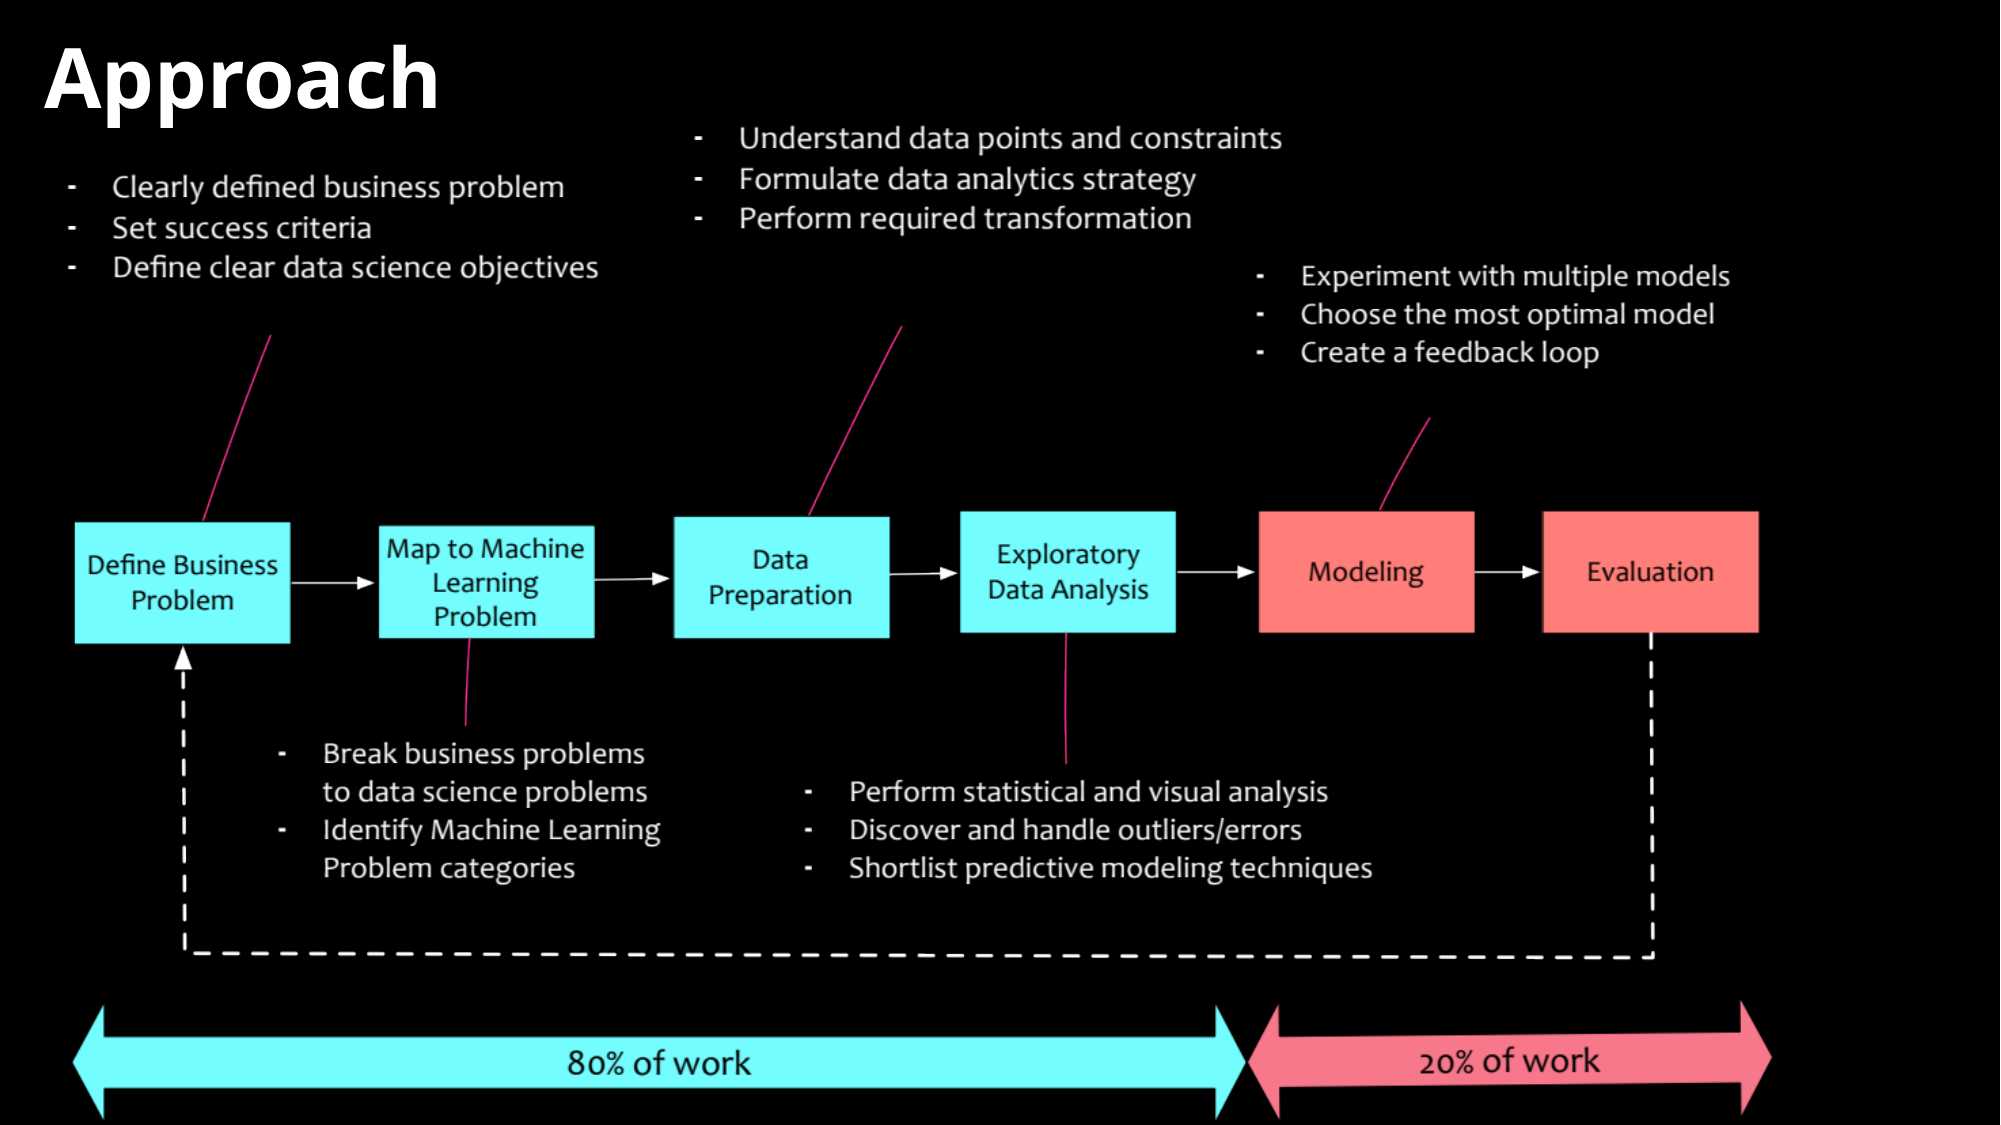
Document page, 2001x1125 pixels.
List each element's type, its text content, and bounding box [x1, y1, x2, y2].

text_box Approach [29, 0, 804, 154]
picture [37, 109, 1776, 1125]
